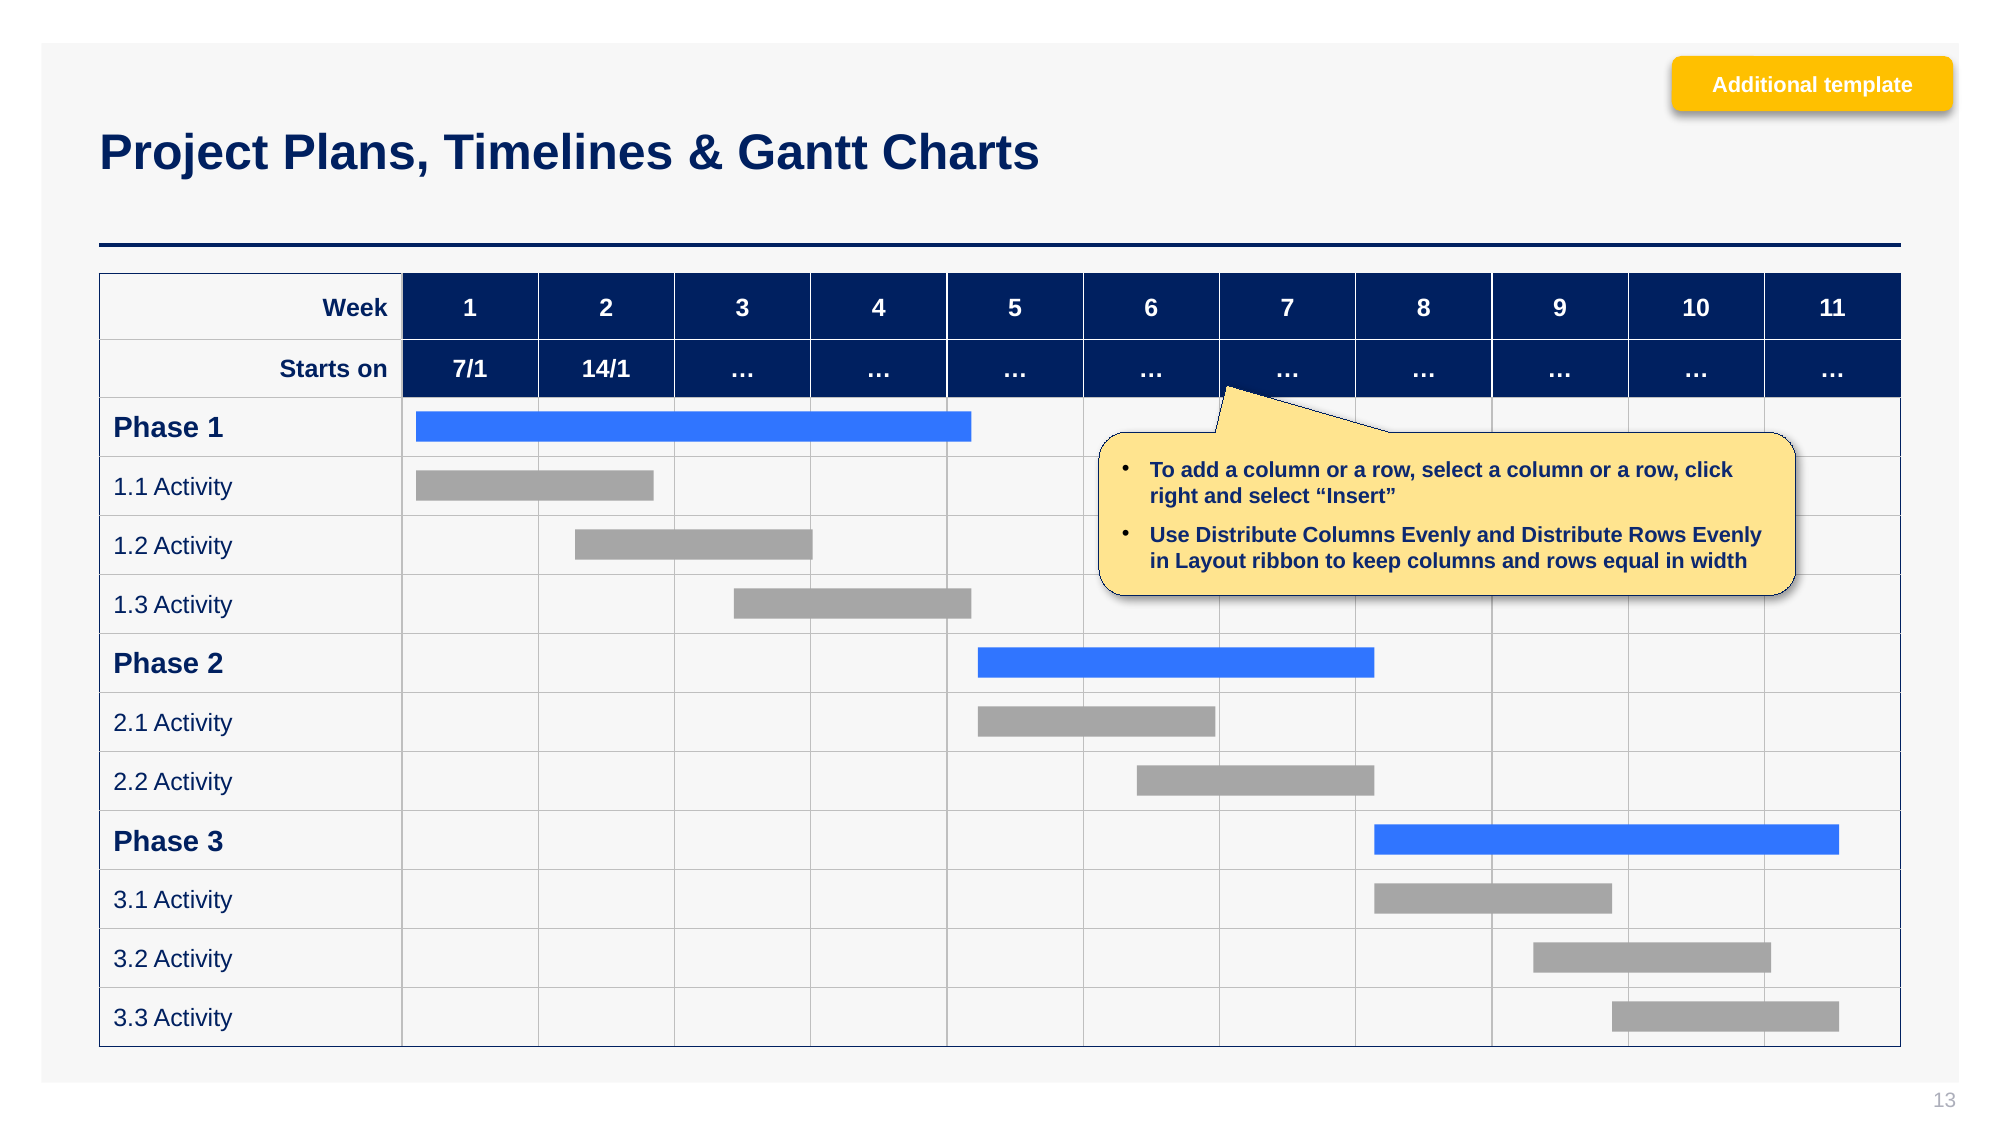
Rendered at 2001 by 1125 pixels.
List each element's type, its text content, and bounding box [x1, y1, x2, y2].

table_cell [1765, 575, 1900, 633]
table_cell [1805, 457, 1900, 515]
table_cell 1.3 Activity [100, 575, 401, 633]
table_cell [1629, 929, 1764, 942]
table_cell [811, 575, 946, 588]
table_cell [1493, 811, 1628, 824]
table_cell [1220, 929, 1355, 987]
text_box [977, 647, 1375, 678]
table_cell [1356, 634, 1491, 692]
table_cell 3.3 Activity [100, 988, 401, 1046]
table_header 8 [1356, 274, 1491, 339]
table_cell [811, 398, 946, 411]
table_cell [1765, 693, 1900, 751]
text_box [977, 706, 1216, 737]
table_cell 2.2 Activity [100, 752, 401, 810]
table_cell [403, 752, 538, 810]
table_cell [675, 457, 810, 515]
slide_number 13 [1506, 1088, 1957, 1119]
table_cell [539, 442, 674, 456]
table_cell [948, 693, 1083, 751]
table_cell [403, 516, 538, 574]
text_box [1136, 765, 1375, 796]
table_cell [403, 988, 538, 1046]
table_cell [948, 811, 1083, 869]
text_box To add a column or a row, select a column or a row, click right and select “Insert” Use Distribute Columns Evenly and Distribute Rows Evenly in Layout ribbon to keep columns and rows equal in width [1098, 385, 1796, 596]
table_cell [948, 988, 1083, 1046]
table_cell [1629, 1032, 1764, 1046]
table_cell [948, 516, 1083, 574]
table_cell [1765, 988, 1900, 1046]
table_cell [811, 442, 946, 456]
table_cell [1220, 870, 1355, 928]
table_cell [1084, 678, 1219, 692]
table_cell [1629, 870, 1764, 928]
table_cell [948, 752, 1083, 810]
table_cell [675, 752, 810, 810]
text_box [575, 529, 813, 560]
table_cell [675, 811, 810, 869]
text_box [416, 411, 972, 442]
table_cell [1765, 398, 1900, 456]
table_cell [1084, 398, 1219, 456]
table_cell [539, 752, 674, 810]
table_cell [948, 870, 1083, 928]
table_cell [1084, 634, 1219, 647]
table_cell [811, 516, 946, 574]
table_cell 2.1 Activity [100, 693, 401, 751]
table_cell [675, 693, 810, 751]
table_cell 3.2 Activity [100, 929, 401, 987]
table_cell [1629, 988, 1764, 1001]
table_cell [1765, 870, 1900, 928]
table_cell [948, 398, 1083, 456]
table_cell [675, 560, 810, 574]
table_cell [1084, 457, 1097, 515]
table_cell [1493, 634, 1628, 692]
table_cell [1493, 929, 1628, 987]
table_cell … [1356, 340, 1491, 397]
title Project Plans, Timelines & Gantt Charts [84, 59, 1901, 239]
table_cell [811, 619, 946, 633]
table_cell [1629, 398, 1764, 429]
table_cell [403, 634, 538, 692]
table_header 3 [675, 274, 810, 339]
table_cell [539, 811, 674, 869]
table_cell [1493, 752, 1628, 810]
table_header 4 [811, 274, 946, 339]
table_cell [1629, 973, 1764, 987]
table_cell [1356, 870, 1491, 928]
table_cell [403, 398, 538, 456]
table_cell [539, 398, 674, 411]
table_cell [948, 575, 1083, 633]
table_cell [811, 811, 946, 869]
table_cell [1220, 693, 1355, 751]
text_box [1533, 942, 1772, 973]
table_cell [539, 929, 674, 987]
table_cell [1493, 398, 1628, 429]
table_cell [1806, 516, 1900, 574]
table_cell [675, 988, 810, 1046]
table_cell [675, 442, 810, 456]
table_cell … [1493, 340, 1628, 397]
table_header 6 [1084, 274, 1219, 339]
table_cell … [1629, 340, 1764, 397]
table_cell Phase 2 [100, 634, 401, 692]
table_cell [1220, 678, 1355, 692]
table_cell Phase 1 [100, 398, 401, 456]
table_cell [811, 634, 946, 692]
table_cell 7/1 [403, 340, 538, 397]
table_cell [1084, 870, 1219, 928]
table_header 7 [1220, 274, 1355, 339]
table_cell [1220, 607, 1355, 633]
table_cell [1220, 988, 1355, 1046]
table_header 10 [1629, 274, 1764, 339]
table_cell [1493, 607, 1628, 633]
table_cell [675, 575, 810, 633]
table_cell [539, 870, 674, 928]
table_header 2 [539, 274, 674, 339]
table_cell [1765, 929, 1900, 987]
table_cell [1084, 575, 1219, 633]
table_cell [1765, 752, 1900, 810]
table_cell [539, 693, 674, 751]
table_cell [1629, 607, 1764, 633]
table_cell [1356, 988, 1491, 1046]
table_cell [811, 988, 946, 1046]
table_cell [403, 457, 538, 515]
table_cell [1356, 811, 1491, 869]
table_cell [1084, 929, 1219, 987]
table_cell [403, 811, 538, 869]
table_cell [1084, 693, 1219, 751]
table_header Week [100, 274, 401, 339]
table_cell [1288, 398, 1355, 418]
table_cell [403, 929, 538, 987]
table_cell [1220, 634, 1355, 647]
table_cell [1629, 811, 1764, 824]
table_cell [948, 634, 1083, 692]
table_cell [1356, 693, 1491, 751]
table_cell [539, 988, 674, 1046]
table_cell [811, 870, 946, 928]
table_cell [1084, 752, 1219, 810]
table_cell [811, 752, 946, 810]
table_cell 3.1 Activity [100, 870, 401, 928]
table_cell [1220, 811, 1355, 869]
table_cell [1356, 607, 1491, 633]
table_cell 1.2 Activity [100, 516, 401, 574]
table_cell … [1084, 340, 1219, 397]
table_cell [539, 457, 674, 515]
table_cell [403, 575, 538, 633]
table_cell [1765, 634, 1900, 692]
table_cell [539, 634, 674, 692]
table_cell [1220, 796, 1355, 810]
table_cell [811, 693, 946, 751]
table_cell [1493, 870, 1628, 928]
table_cell [403, 693, 538, 751]
text_box Additional template [1670, 54, 1955, 113]
table_header 9 [1493, 274, 1628, 339]
table_cell [1629, 752, 1764, 810]
table_cell [539, 516, 674, 574]
table_cell [1493, 693, 1628, 751]
table_cell … [948, 340, 1083, 397]
table_cell 14/1 [539, 340, 674, 397]
table_header 1 [403, 274, 538, 339]
table_cell [948, 457, 1083, 515]
table_cell [948, 929, 1083, 987]
table_cell … [811, 340, 946, 397]
table_cell [1629, 855, 1764, 869]
table_cell Starts on [100, 340, 401, 397]
table_cell Phase 3 [100, 811, 401, 869]
table_cell [1356, 752, 1491, 810]
table_cell [1493, 855, 1628, 869]
table_cell [403, 870, 538, 928]
text_box [1374, 824, 1840, 855]
table_cell [1084, 988, 1219, 1046]
table_cell … [1220, 340, 1355, 397]
table_cell [811, 929, 946, 987]
table_cell … [1765, 340, 1900, 397]
table_cell [1084, 811, 1219, 869]
table_cell [675, 516, 810, 529]
table_header 11 [1765, 274, 1900, 339]
table_cell [1220, 752, 1355, 765]
table_cell 1.1 Activity [100, 457, 401, 515]
table_cell [1493, 988, 1628, 1046]
table_cell [675, 634, 810, 692]
table_cell [1356, 929, 1491, 987]
text_box [1374, 883, 1613, 914]
table_cell [539, 575, 674, 633]
table_cell [1629, 693, 1764, 751]
table_cell [675, 398, 810, 411]
table_header 5 [948, 274, 1083, 339]
table_cell [1629, 634, 1764, 692]
text_box [733, 588, 972, 619]
text_box [416, 470, 654, 501]
table_cell … [675, 340, 810, 397]
table_cell [811, 457, 946, 515]
table_cell [1765, 811, 1900, 869]
text_box [1612, 1001, 1840, 1032]
table_cell [675, 870, 810, 928]
table_cell [1084, 516, 1096, 574]
table_cell [675, 929, 810, 987]
table_cell [1356, 398, 1491, 429]
